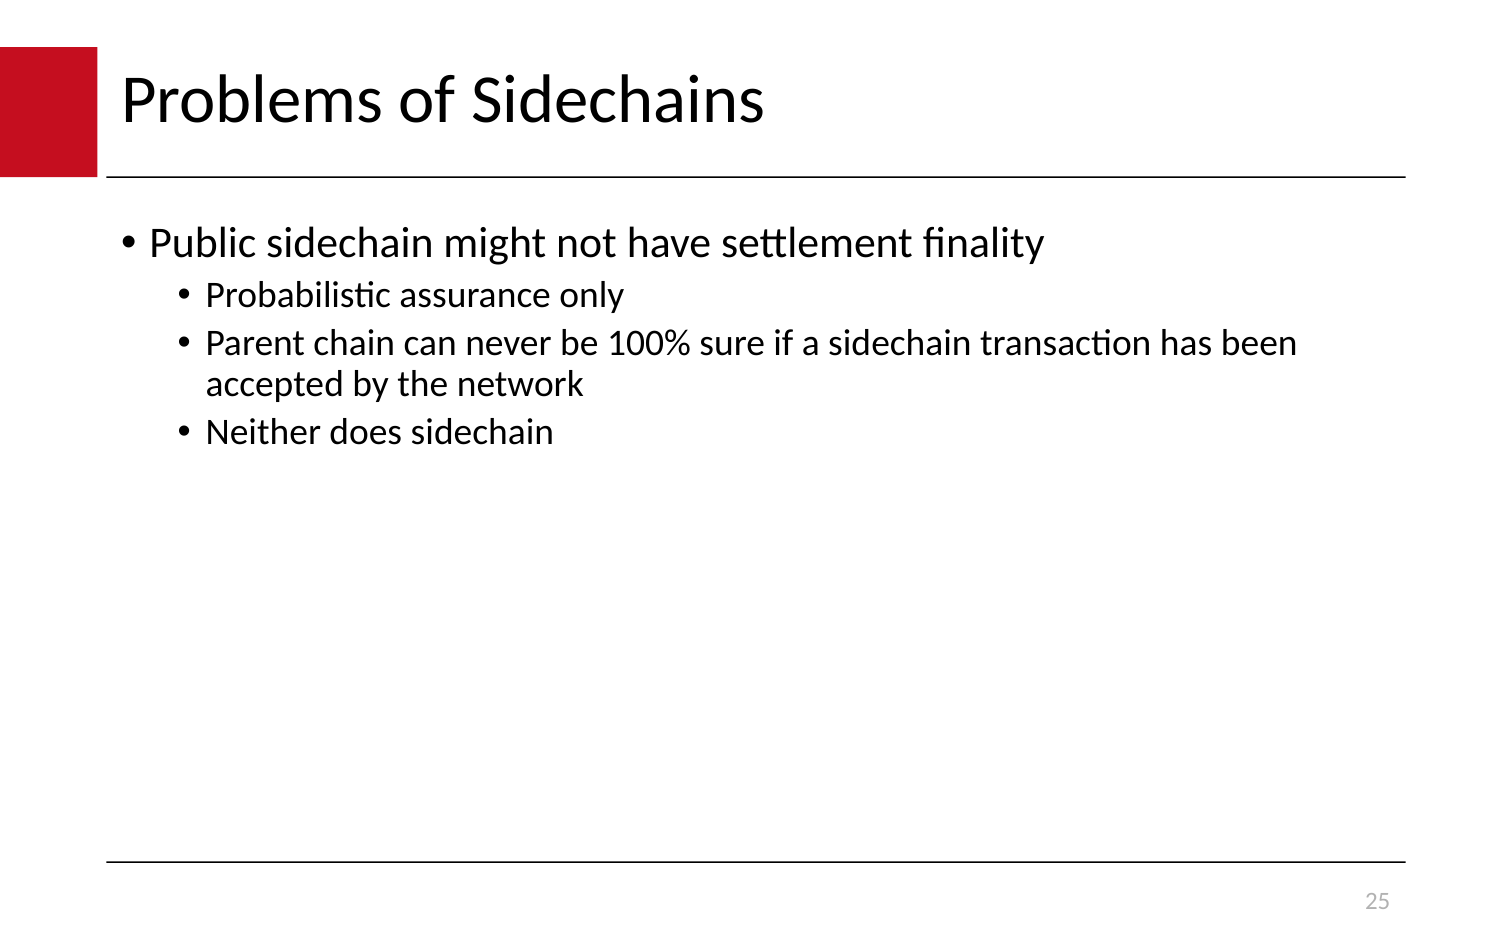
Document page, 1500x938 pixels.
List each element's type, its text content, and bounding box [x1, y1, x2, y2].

list Public sidechain might not have settlement finality Probabilistic assurance only Parent chain can never be 100% sure if a sidechain transaction has been accepted by the network Neither does sidechain [106, 212, 1406, 844]
title Problems of Sidechains [106, 47, 1406, 154]
slide_number 25 [1101, 880, 1406, 918]
